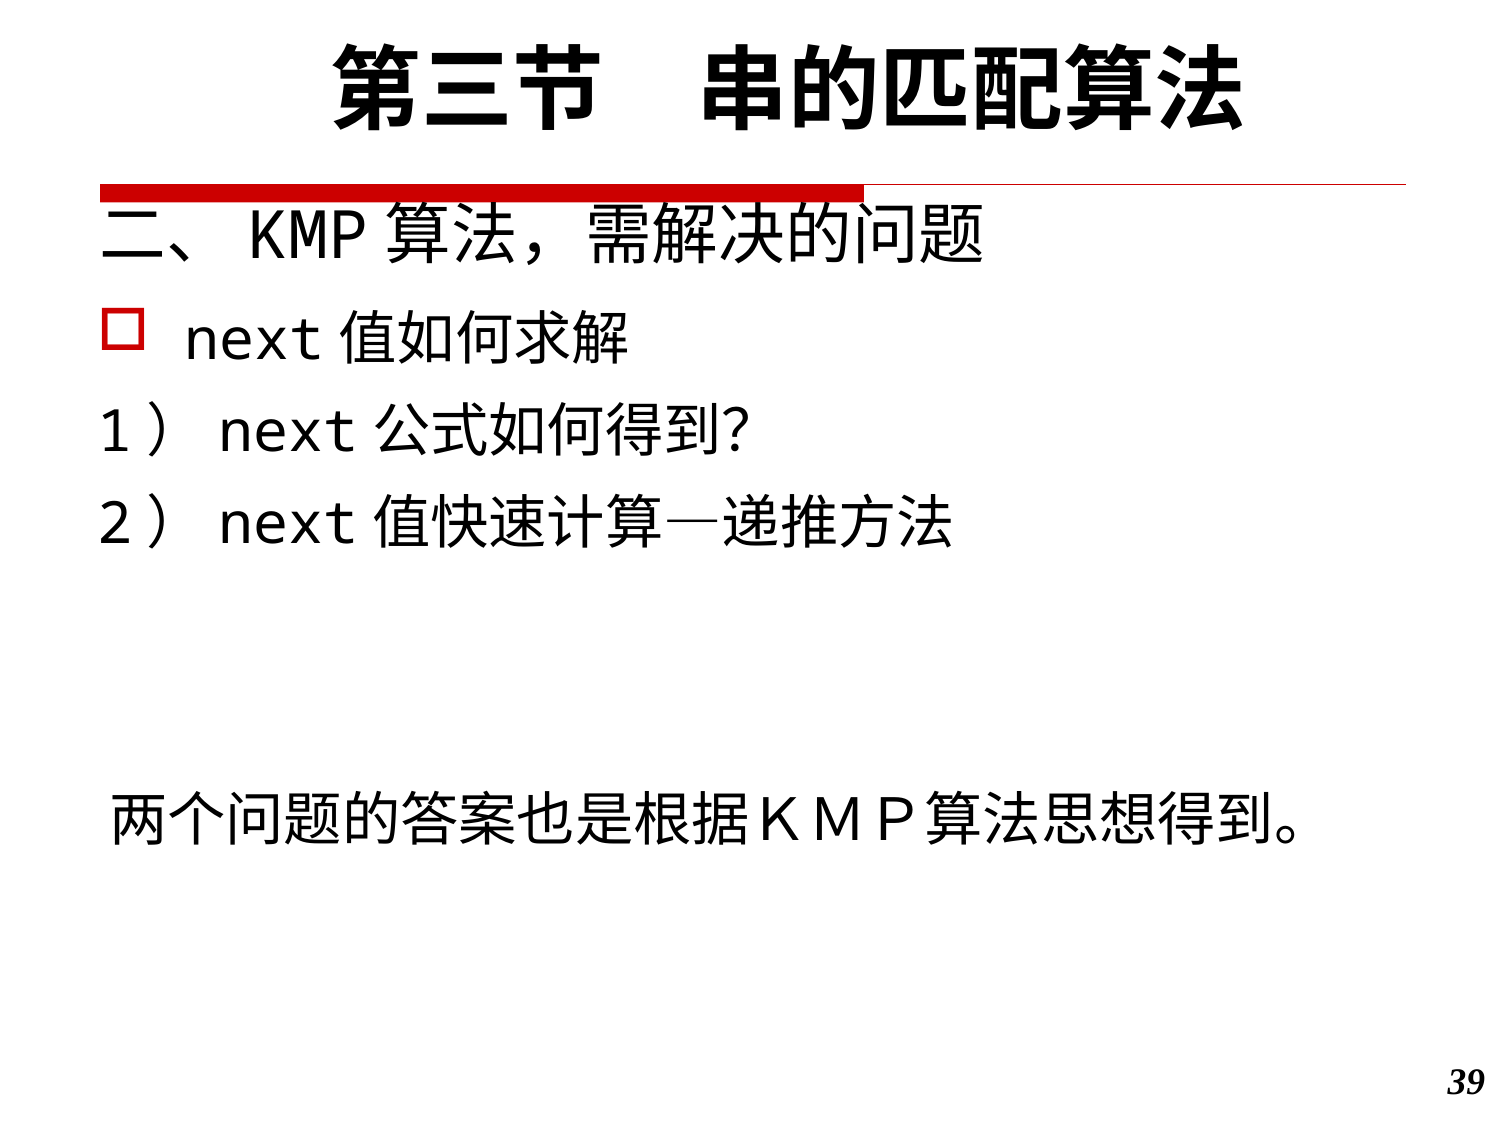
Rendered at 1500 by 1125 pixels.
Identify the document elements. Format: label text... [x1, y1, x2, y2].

text_box 两个问题的答案也是根据ＫＭＰ算法思想得到。 [94, 775, 1400, 860]
title 二、KMP算法，需解决的问题 [84, 166, 1022, 279]
list next值如何求解 1）next公式如何得到？ 2）next值快速计算—递推方法 [82, 301, 1470, 610]
text_box 39 [1400, 1049, 1500, 1110]
text_box 第三节 串的匹配算法 [94, 23, 1482, 149]
